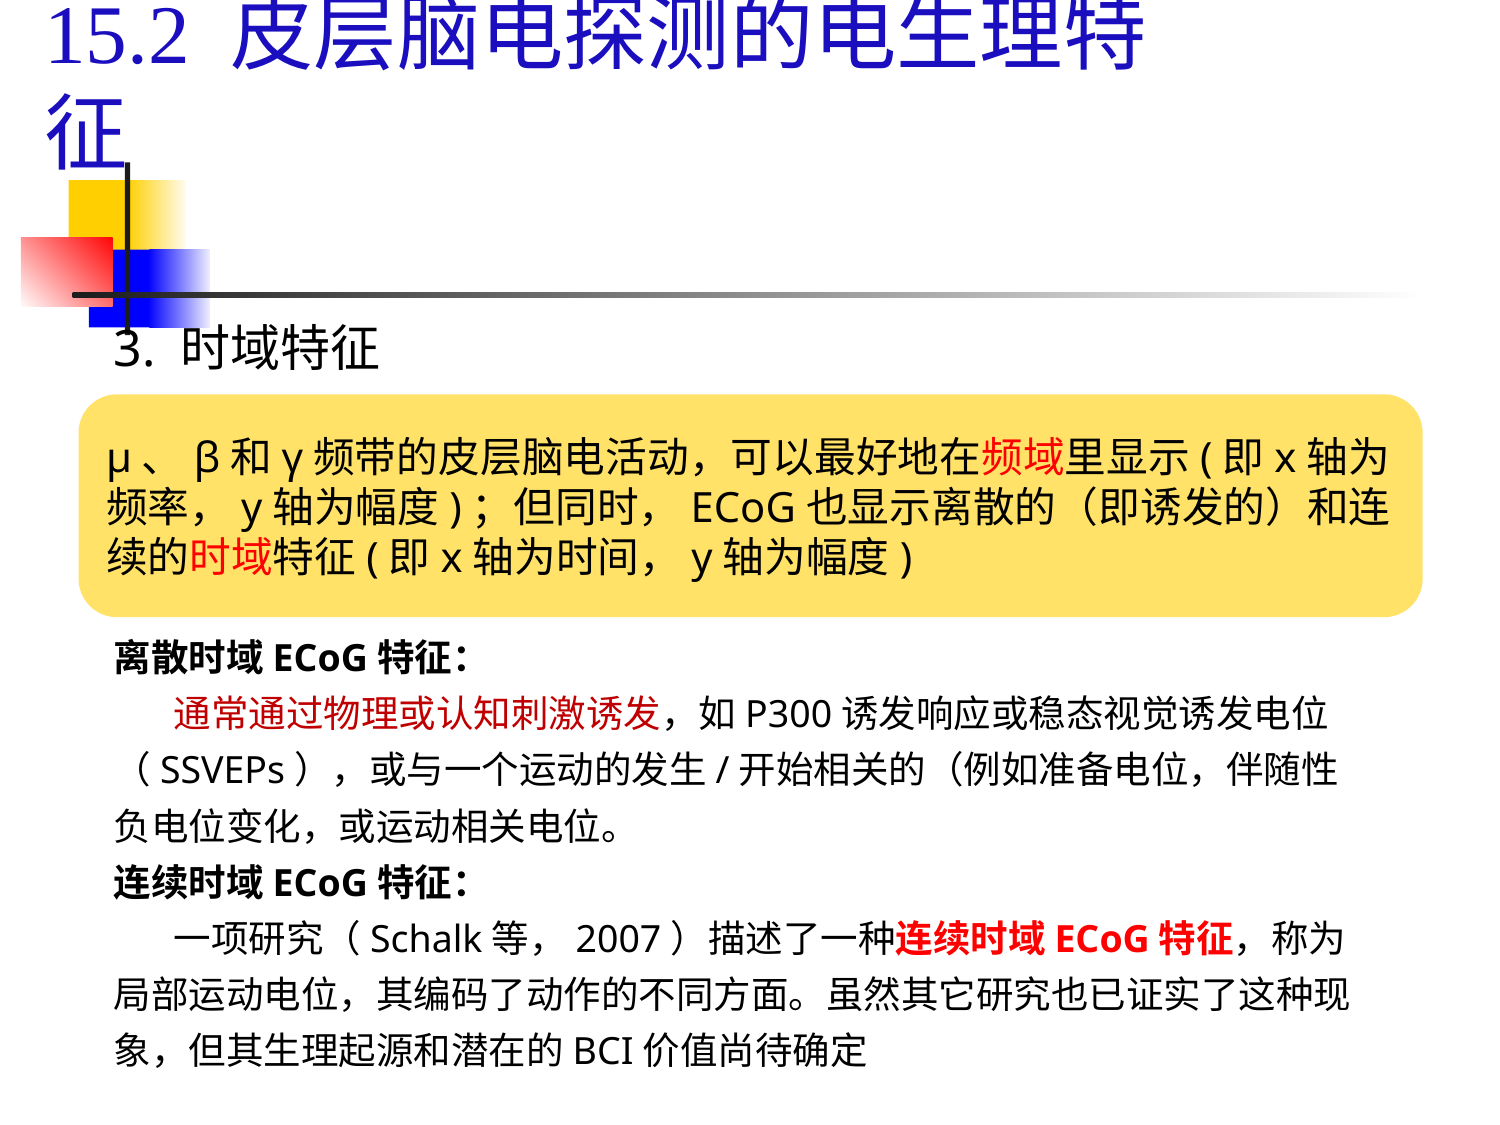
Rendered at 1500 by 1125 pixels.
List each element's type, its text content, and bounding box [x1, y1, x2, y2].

text_box 离散时域ECoG特征： 通常通过物理或认知刺激诱发，如P300诱发响应或稳态视觉诱发电位（SSVEPs），或与一个运动的发生/开始相关的（例如准备电位，伴随性负电位变化，或运动相关电位。 连续时域ECoG特征： 一项研究（Schalk等，2007）描述了一种连续时域ECoG特征，称为局部运动电位，其编码了动作的不同方面。虽然其它研究也已证实了这种现象，但其生理起源和潜在的BCI价值尚待确定 [98, 615, 1368, 1125]
title 15.2 皮层脑电探测的电生理特征 [28, 50, 1239, 189]
text_box μ、β和γ频带的皮层脑电活动，可以最好地在频域里显示(即x轴为频率，y轴为幅度)；但同时，ECoG也显示离散的（即诱发的）和连续的时域特征(即x轴为时间，y轴为幅度) [78, 394, 1423, 618]
text_box 3. 时域特征 [98, 309, 1493, 384]
